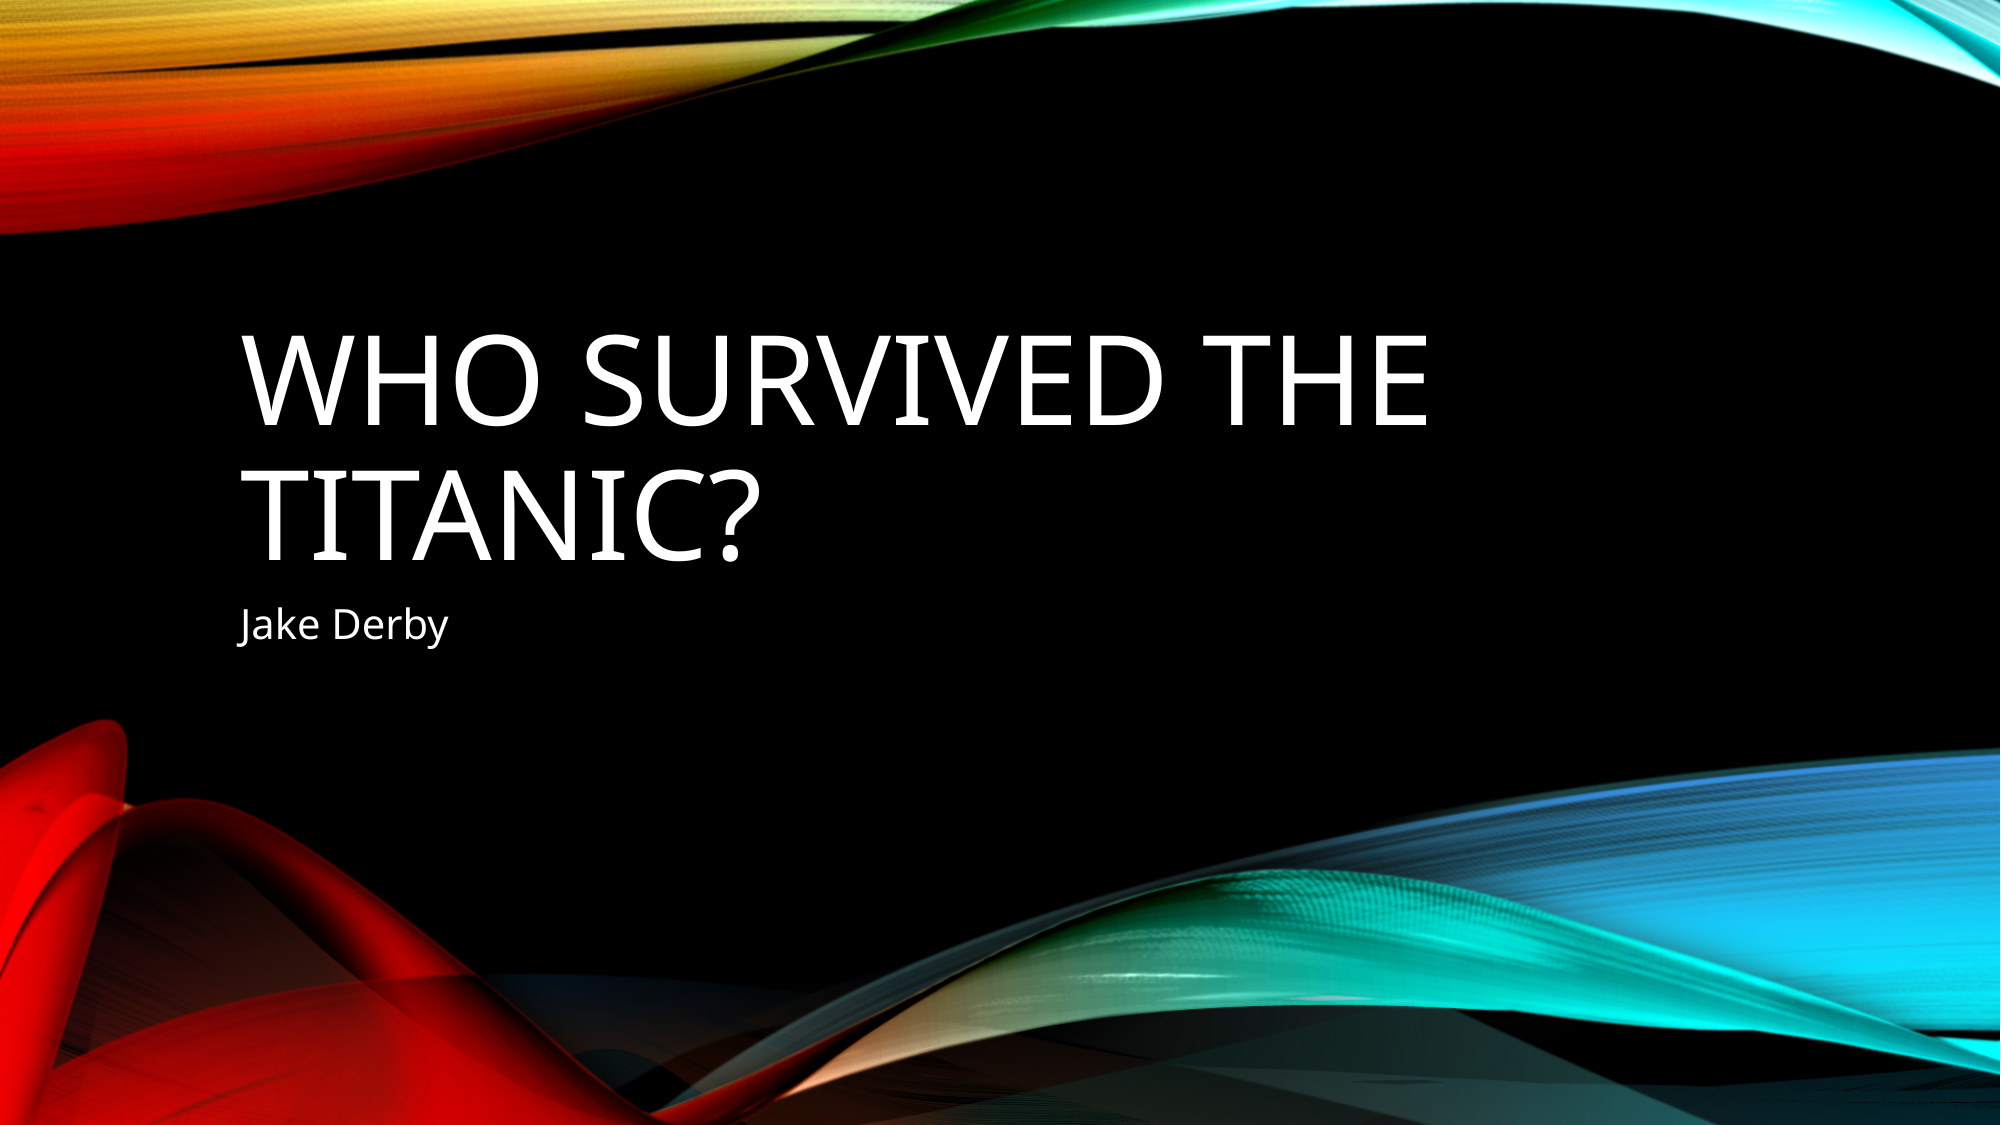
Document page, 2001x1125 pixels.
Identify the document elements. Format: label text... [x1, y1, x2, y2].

picture [0, 717, 2000, 1125]
picture [0, 0, 2000, 237]
title Who survived the titanic? [225, 295, 1775, 595]
subtitle Jake Derby [225, 595, 1775, 709]
